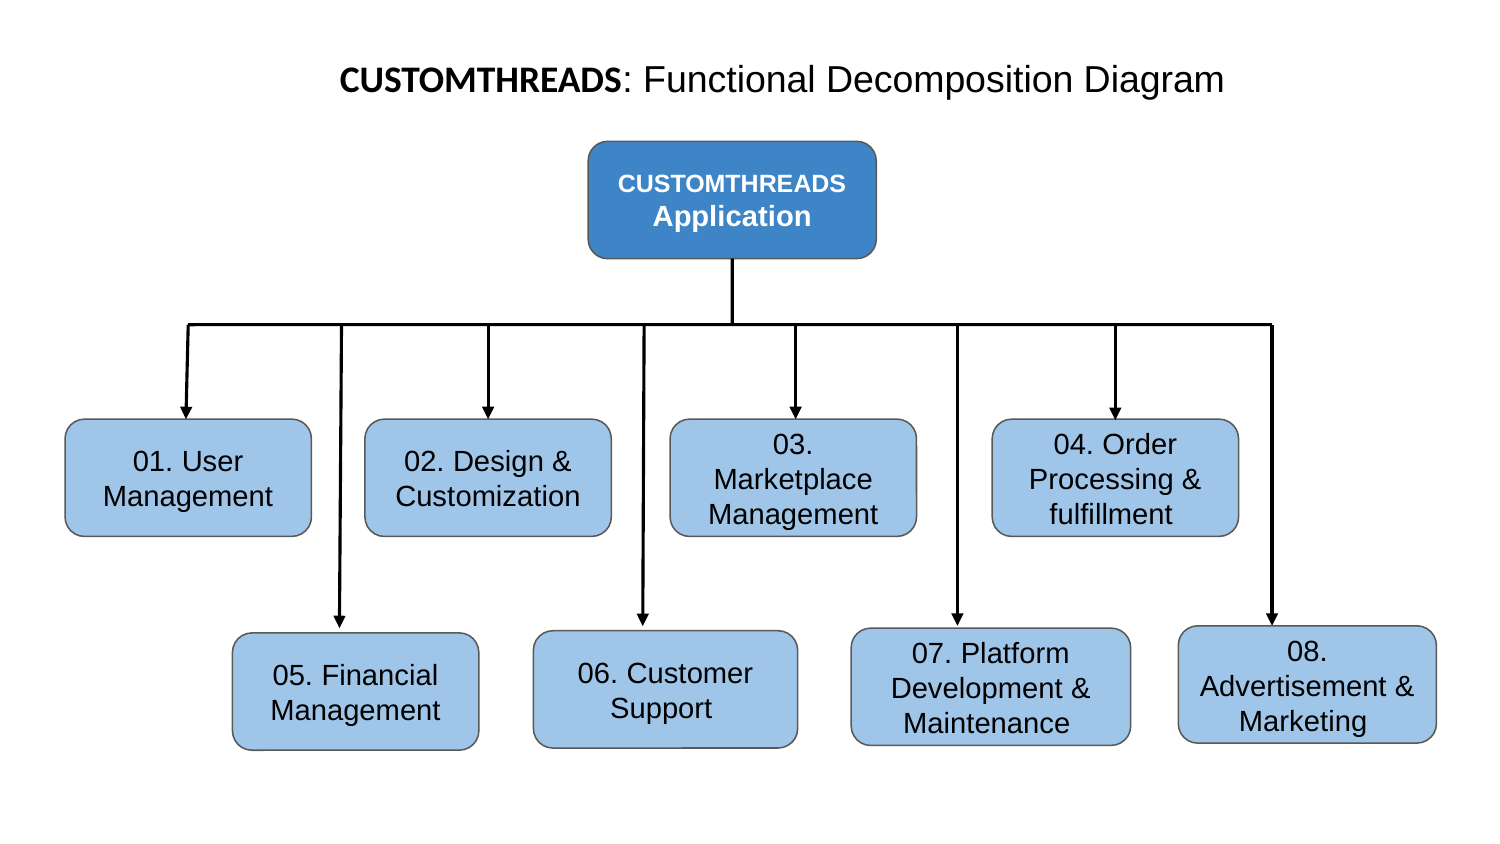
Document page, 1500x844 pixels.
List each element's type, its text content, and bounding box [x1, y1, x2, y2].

text_box 02. Design & Customization [364, 419, 612, 537]
text_box 01. User Management [65, 419, 312, 537]
text_box 03. Marketplace Management [670, 419, 917, 537]
text_box 07. Platform Development & Maintenance [851, 628, 1131, 746]
text_box 05. Financial Management [232, 632, 479, 751]
text_box 06. Customer Support [533, 630, 798, 749]
text_box 04. Order Processing & fulfillment [992, 419, 1239, 537]
text_box CUSTOMTHREADS Application [588, 141, 877, 259]
text_box 08. Advertisement & Marketing [1178, 625, 1437, 744]
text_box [185, 324, 189, 420]
text_box CUSTOMTHREADS: Functional Decomposition Diagram [325, 47, 1241, 108]
